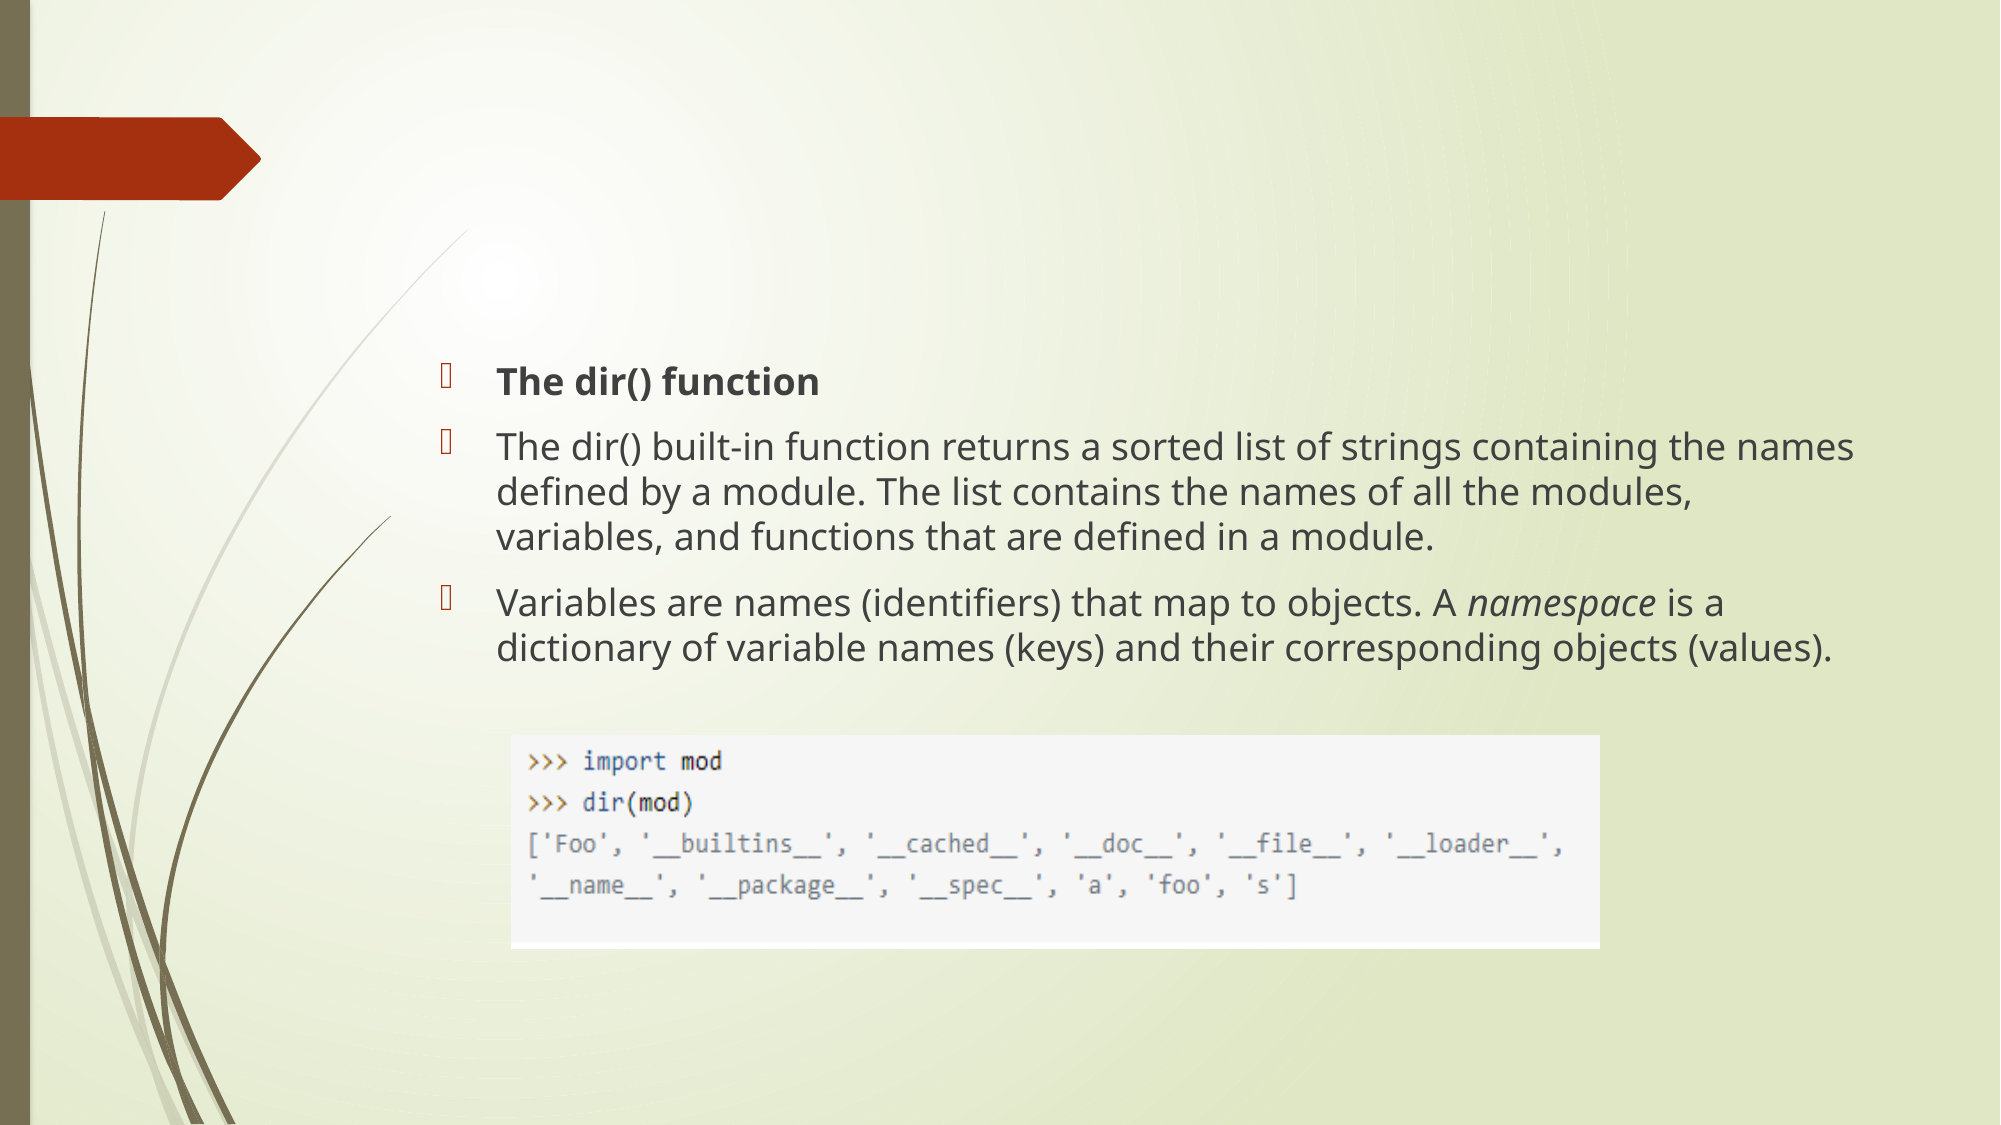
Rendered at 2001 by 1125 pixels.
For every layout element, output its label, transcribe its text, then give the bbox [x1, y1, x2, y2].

list The dir() function The dir() built-in function returns a sorted list of strings containing the names defined by a module. The list contains the names of all the modules, variables, and functions that are defined in a module. Variables are names (identifiers) that map to objects. A namespace is a dictionary of variable names (keys) and their corresponding objects (values). [424, 350, 1888, 970]
picture [511, 734, 1600, 949]
